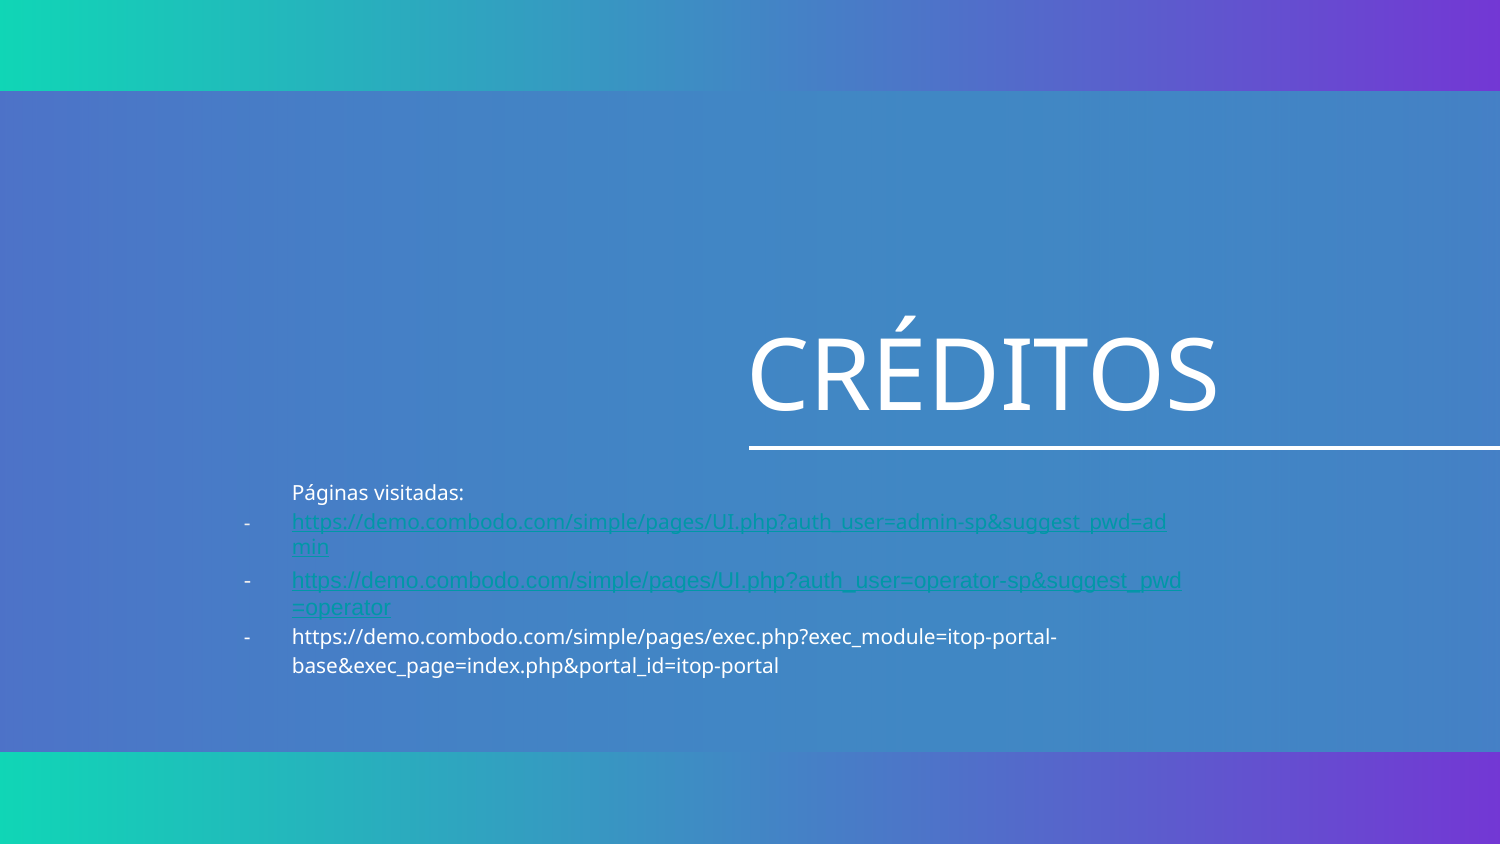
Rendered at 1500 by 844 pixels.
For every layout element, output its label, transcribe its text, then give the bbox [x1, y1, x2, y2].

subtitle Páginas visitadas: https://demo.combodo.com/simple/pages/UI.php?auth_user=admin-sp&suggest_pwd=admin https://demo.combodo.com/simple/pages/UI.php?auth_user=operator-sp&suggest_pwd=operator https://demo.combodo.com/simple/pages/exec.php?exec_module=itop-portal-base&exec_page=index.php&portal_id=itop-portal [201, 460, 1199, 727]
title CRÉDITOS [731, 305, 1422, 446]
